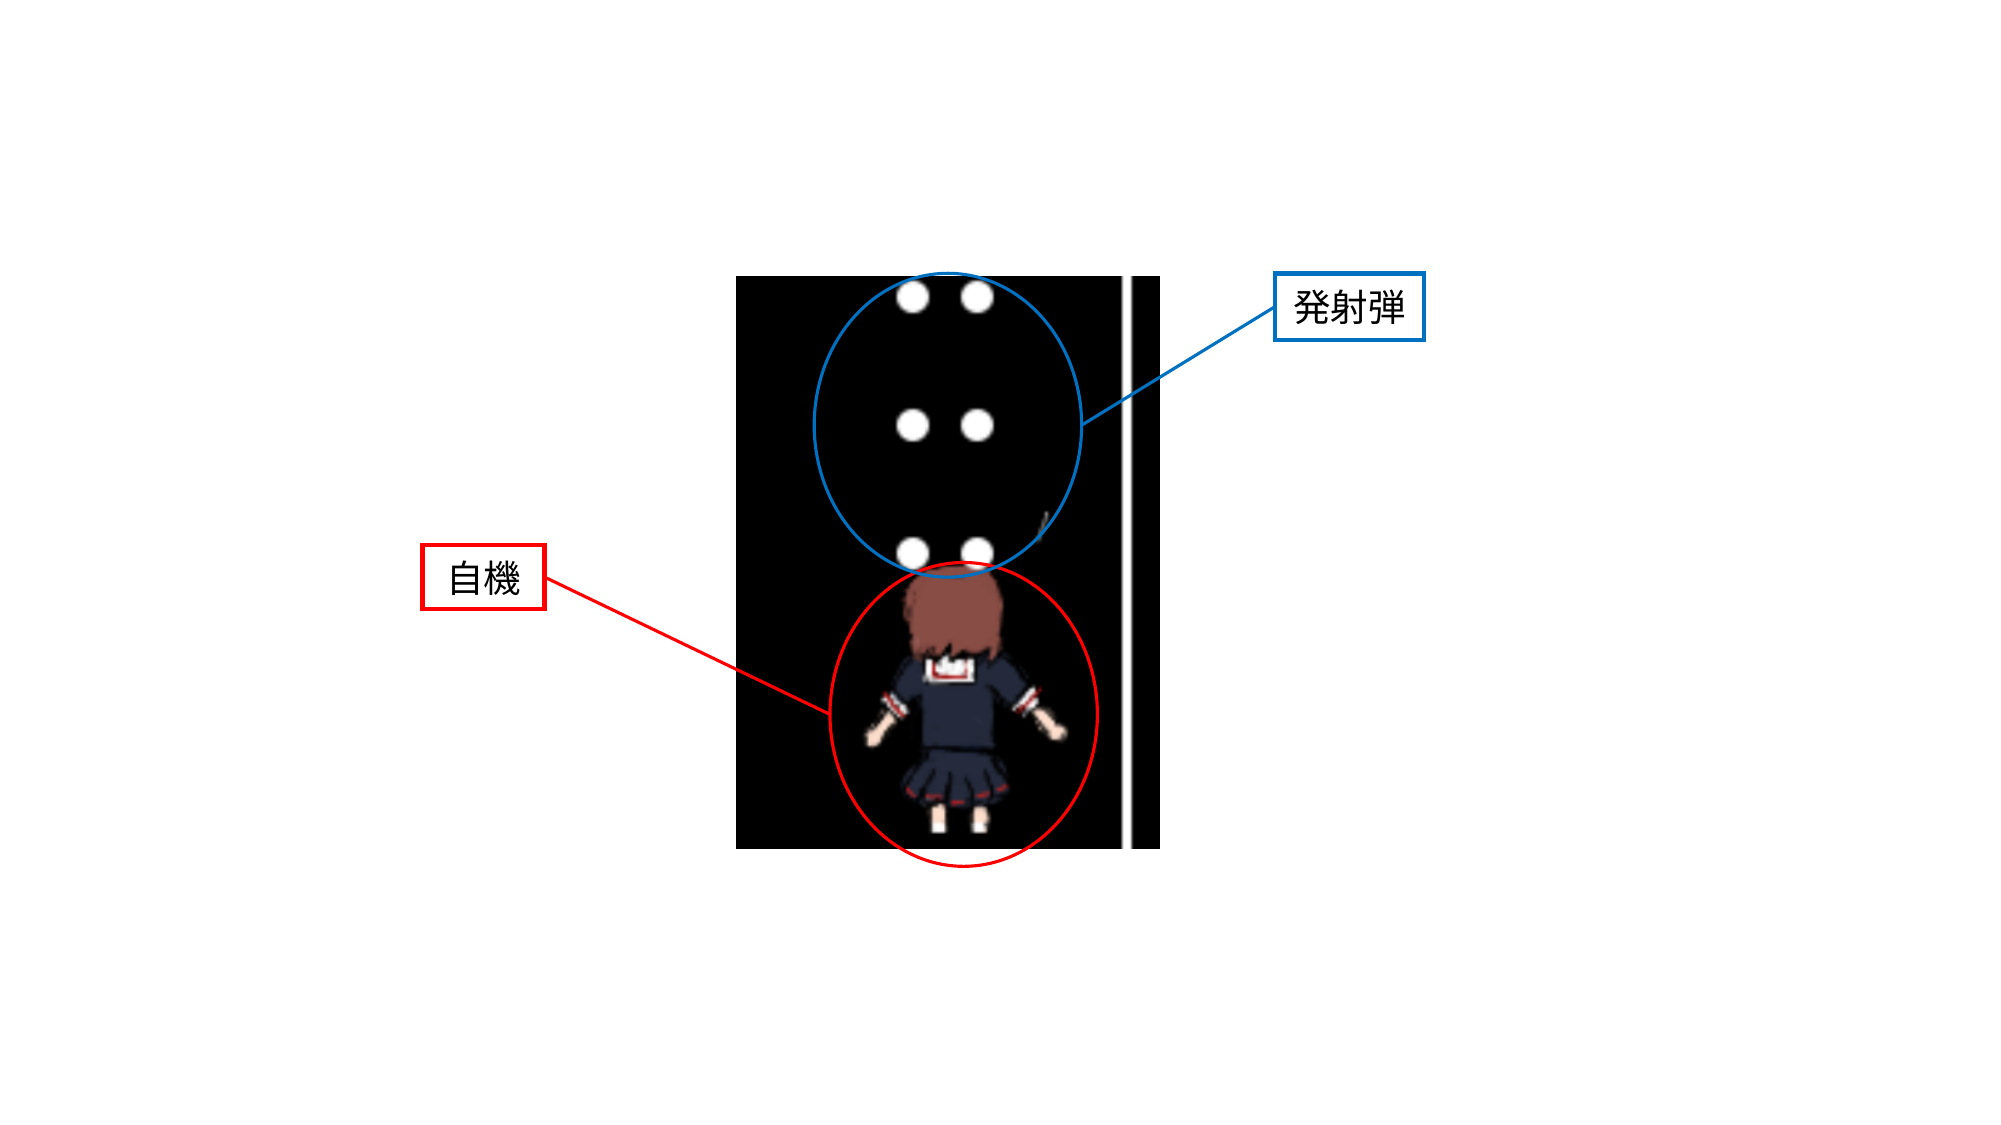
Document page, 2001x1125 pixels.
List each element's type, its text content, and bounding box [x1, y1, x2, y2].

text_box [900, 850, 1028, 868]
text_box 発射弾 [1273, 272, 1426, 342]
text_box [1081, 306, 1276, 426]
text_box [544, 576, 831, 715]
text_box [920, 271, 976, 275]
text_box 自機 [421, 544, 546, 611]
picture [736, 275, 1160, 850]
